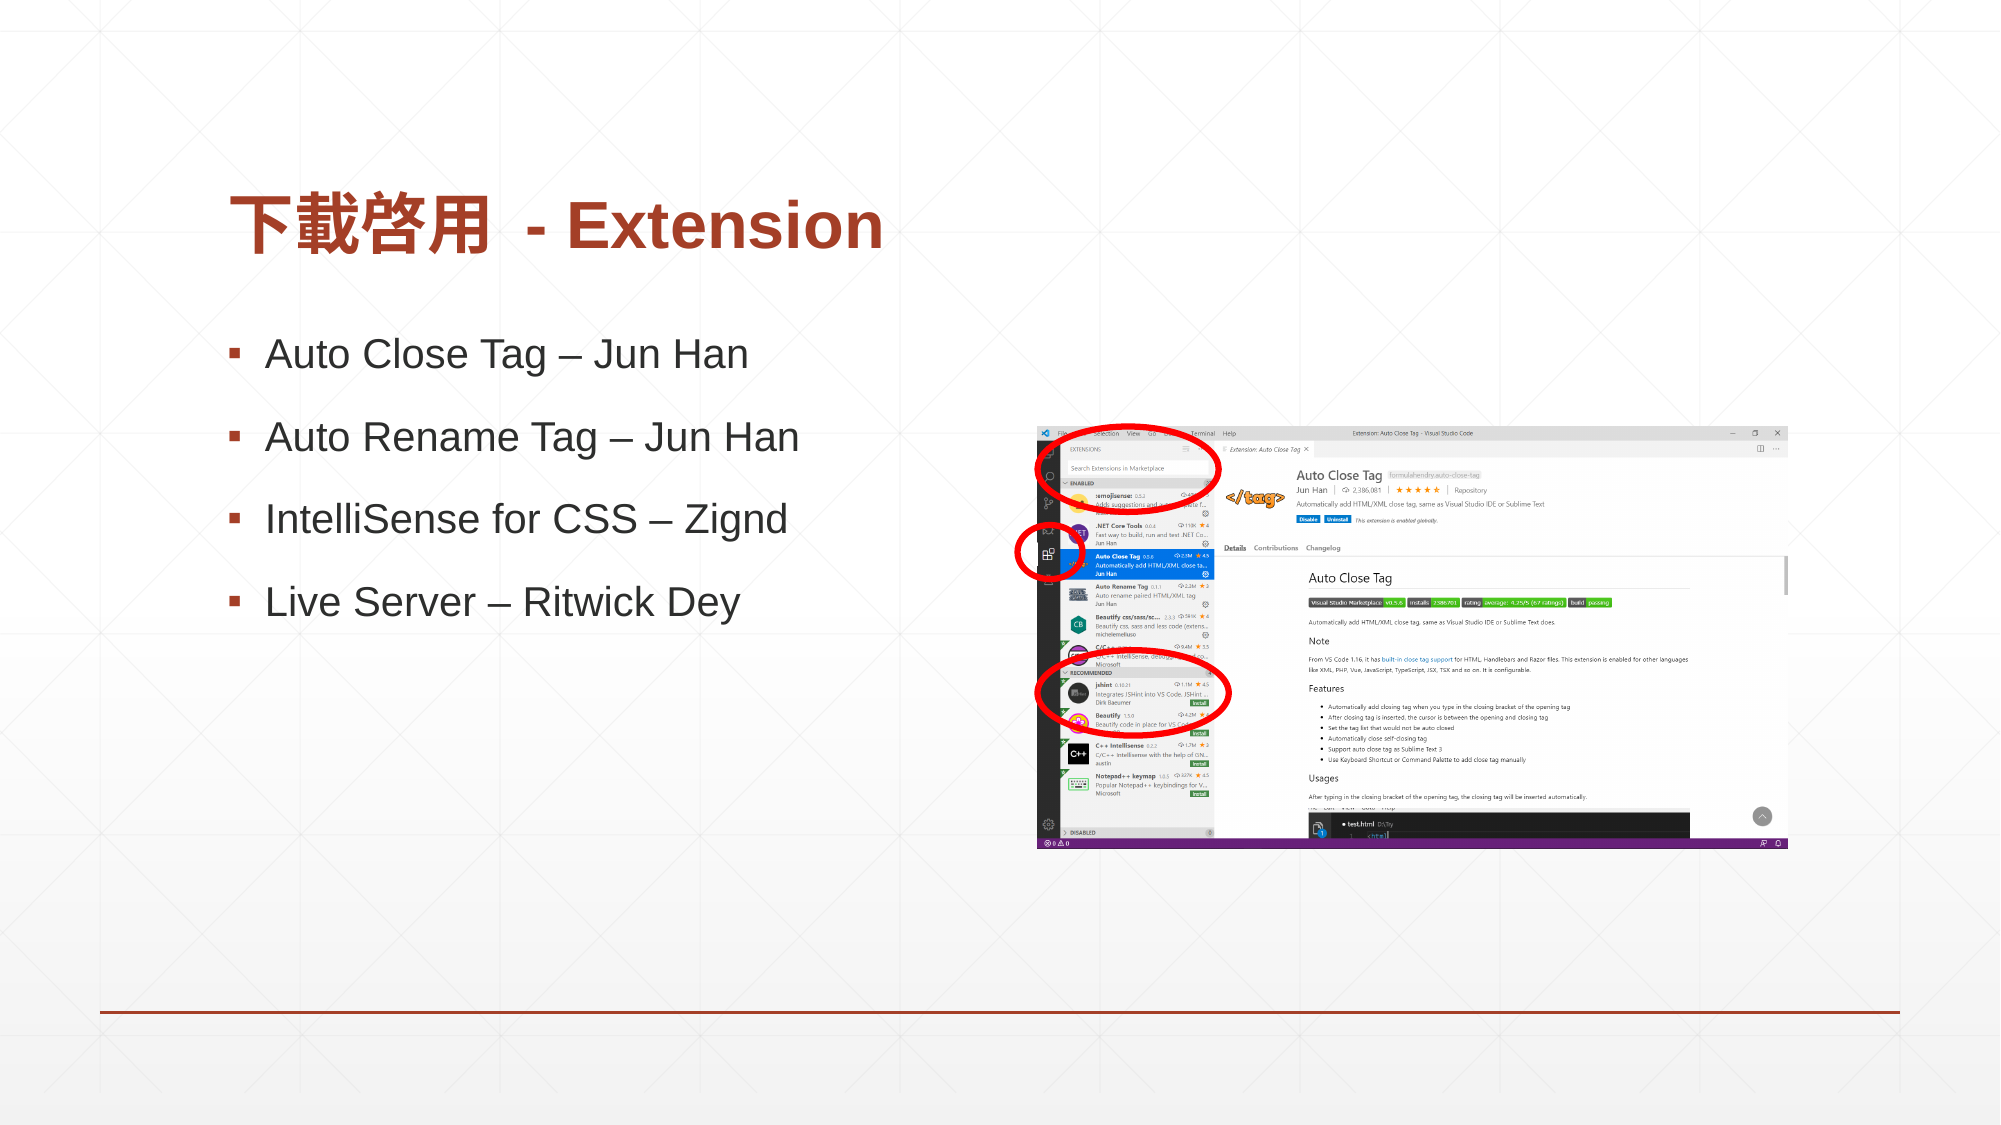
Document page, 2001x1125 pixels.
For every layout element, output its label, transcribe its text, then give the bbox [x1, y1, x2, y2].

text_box [1016, 526, 1037, 578]
title 下載啓用 - Extension [212, 82, 1788, 271]
list Auto Close Tag – Jun Han Auto Rename Tag – Jun Han IntelliSense for CSS – Zignd Live Server – Ritwick Dey [212, 324, 963, 950]
picture [1037, 426, 1788, 849]
